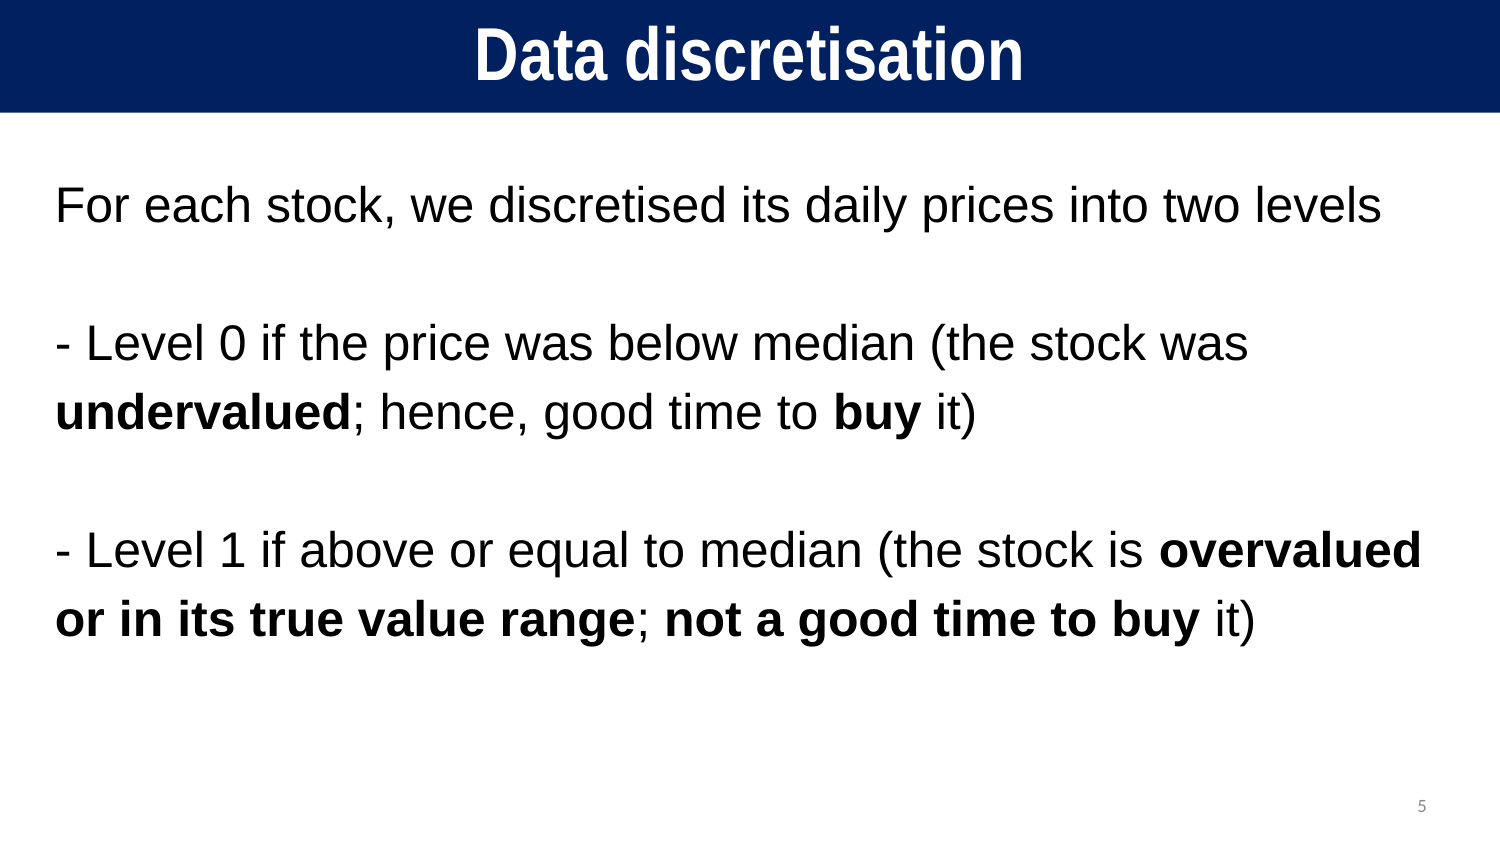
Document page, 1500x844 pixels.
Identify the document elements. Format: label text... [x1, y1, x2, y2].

title Data discretisation [0, 0, 1500, 113]
list For each stock, we discretised its daily prices into two levels - Level 0 if the price was below median (the stock was undervalued; hence, good time to buy it) - Level 1 if above or equal to median (the stock is overvalued or in its true value range; not a good time to buy it) [39, 156, 1440, 803]
slide_number 5 [1104, 782, 1442, 827]
